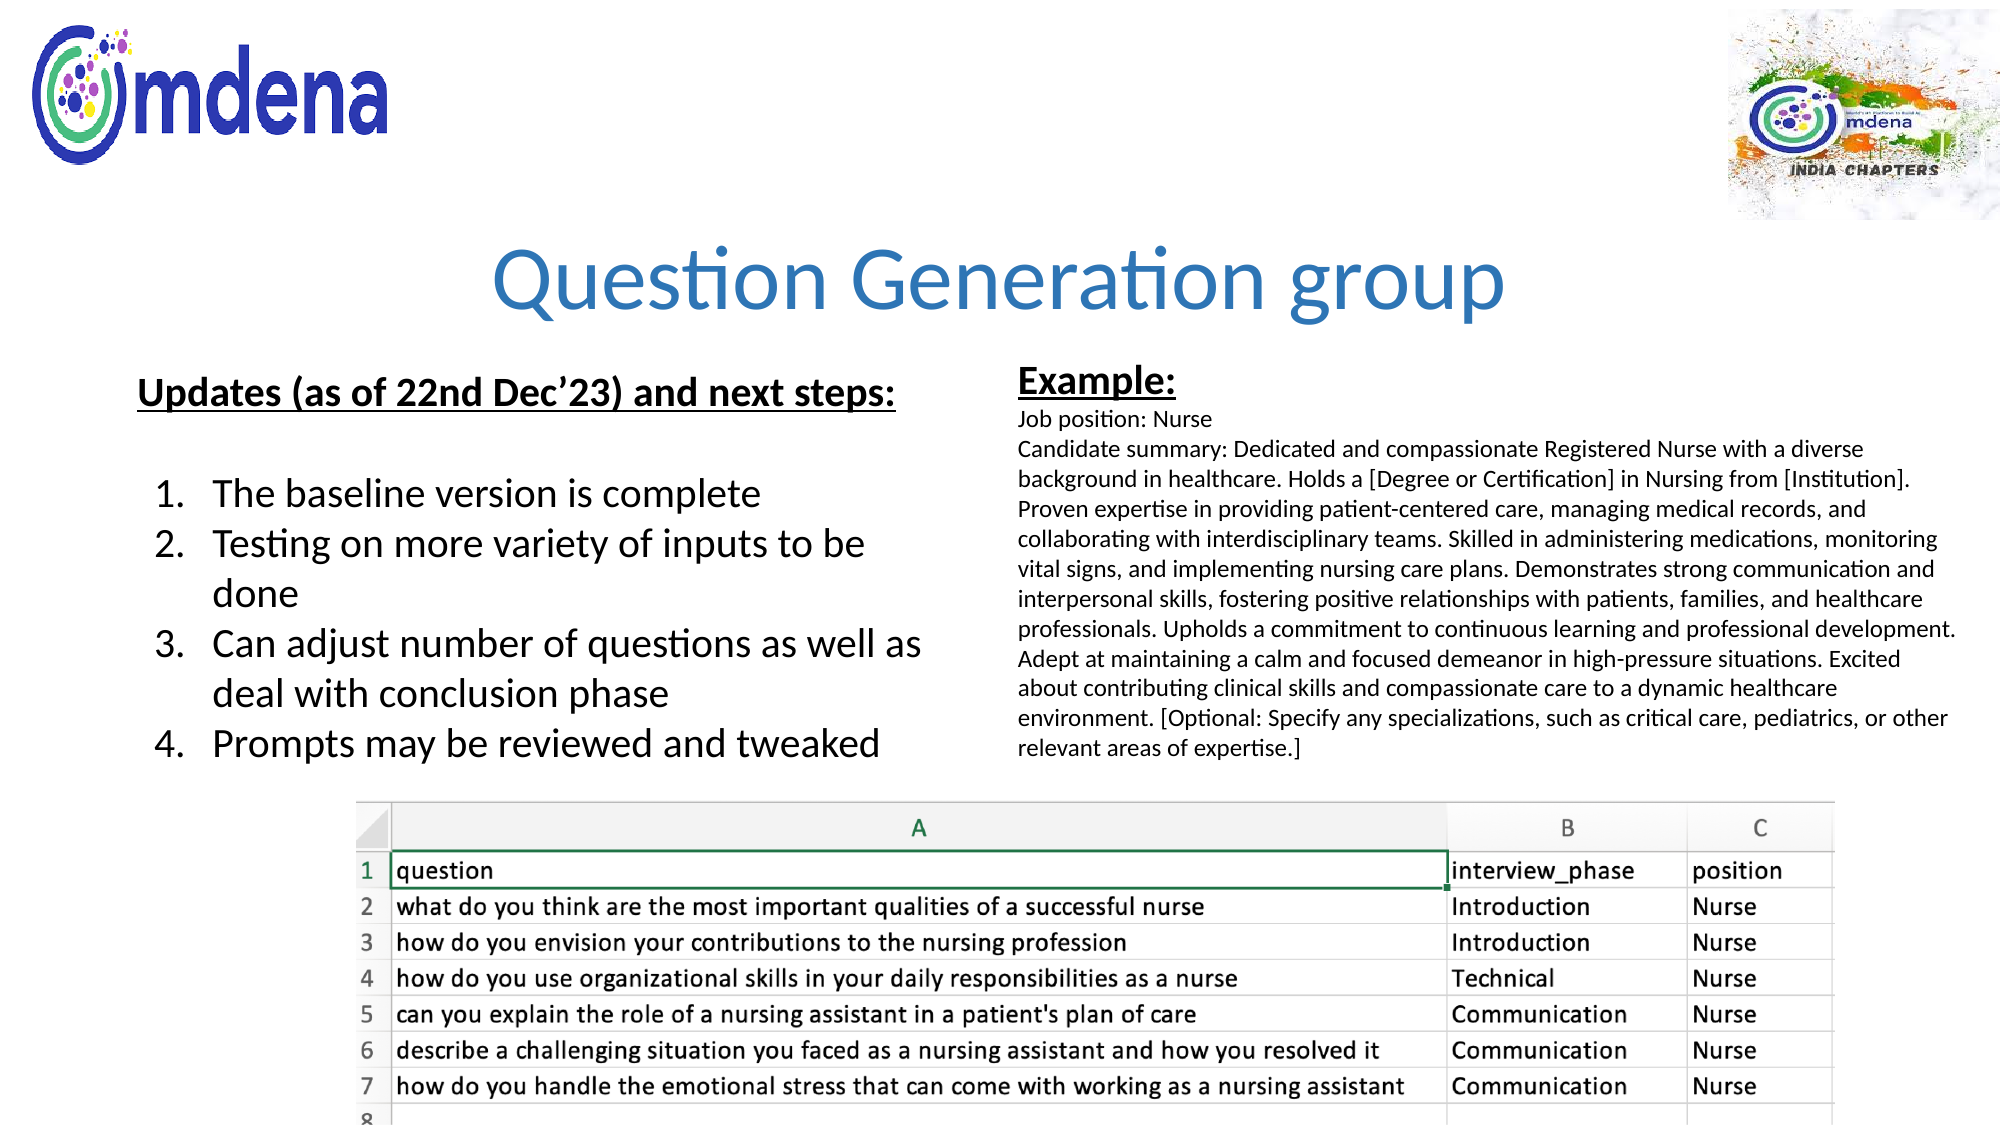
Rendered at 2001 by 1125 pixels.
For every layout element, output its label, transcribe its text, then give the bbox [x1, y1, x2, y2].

title Question Generation group [249, 197, 1750, 338]
picture [356, 800, 1835, 1125]
text_box Updates (as of 22nd Dec’23) and next steps: The baseline version is complete Testing on more variety of inputs to be done Can adjust number of questions as well as deal with conclusion phase Prompts may be reviewed and tweaked [122, 350, 977, 1082]
picture [1728, 9, 2000, 220]
text_box Example: Job position: Nurse Candidate summary: Dedicated and compassionate Registered Nurse with a diverse background in healthcare. Holds a [Degree or Certification] in Nursing from [Institution]. Proven expertise in providing patient-centered care, managing medical records, and collaborating with interdisciplinary teams. Skilled in administering medications, monitoring vital signs, and implementing nursing care plans. Demonstrates strong communication and interpersonal skills, fostering positive relationships with patients, families, and healthcare professionals. Upholds a commitment to continuous learning and professional development. Adept at maintaining a calm and focused demeanor in high-pressure situations. Excited about contributing clinical skills and compassionate care to a dynamic healthcare environment. [Optional: Specify any specializations, such as critical care, pediatrics, or other relevant areas of expertise.] [1002, 337, 1979, 784]
picture [31, 25, 387, 166]
